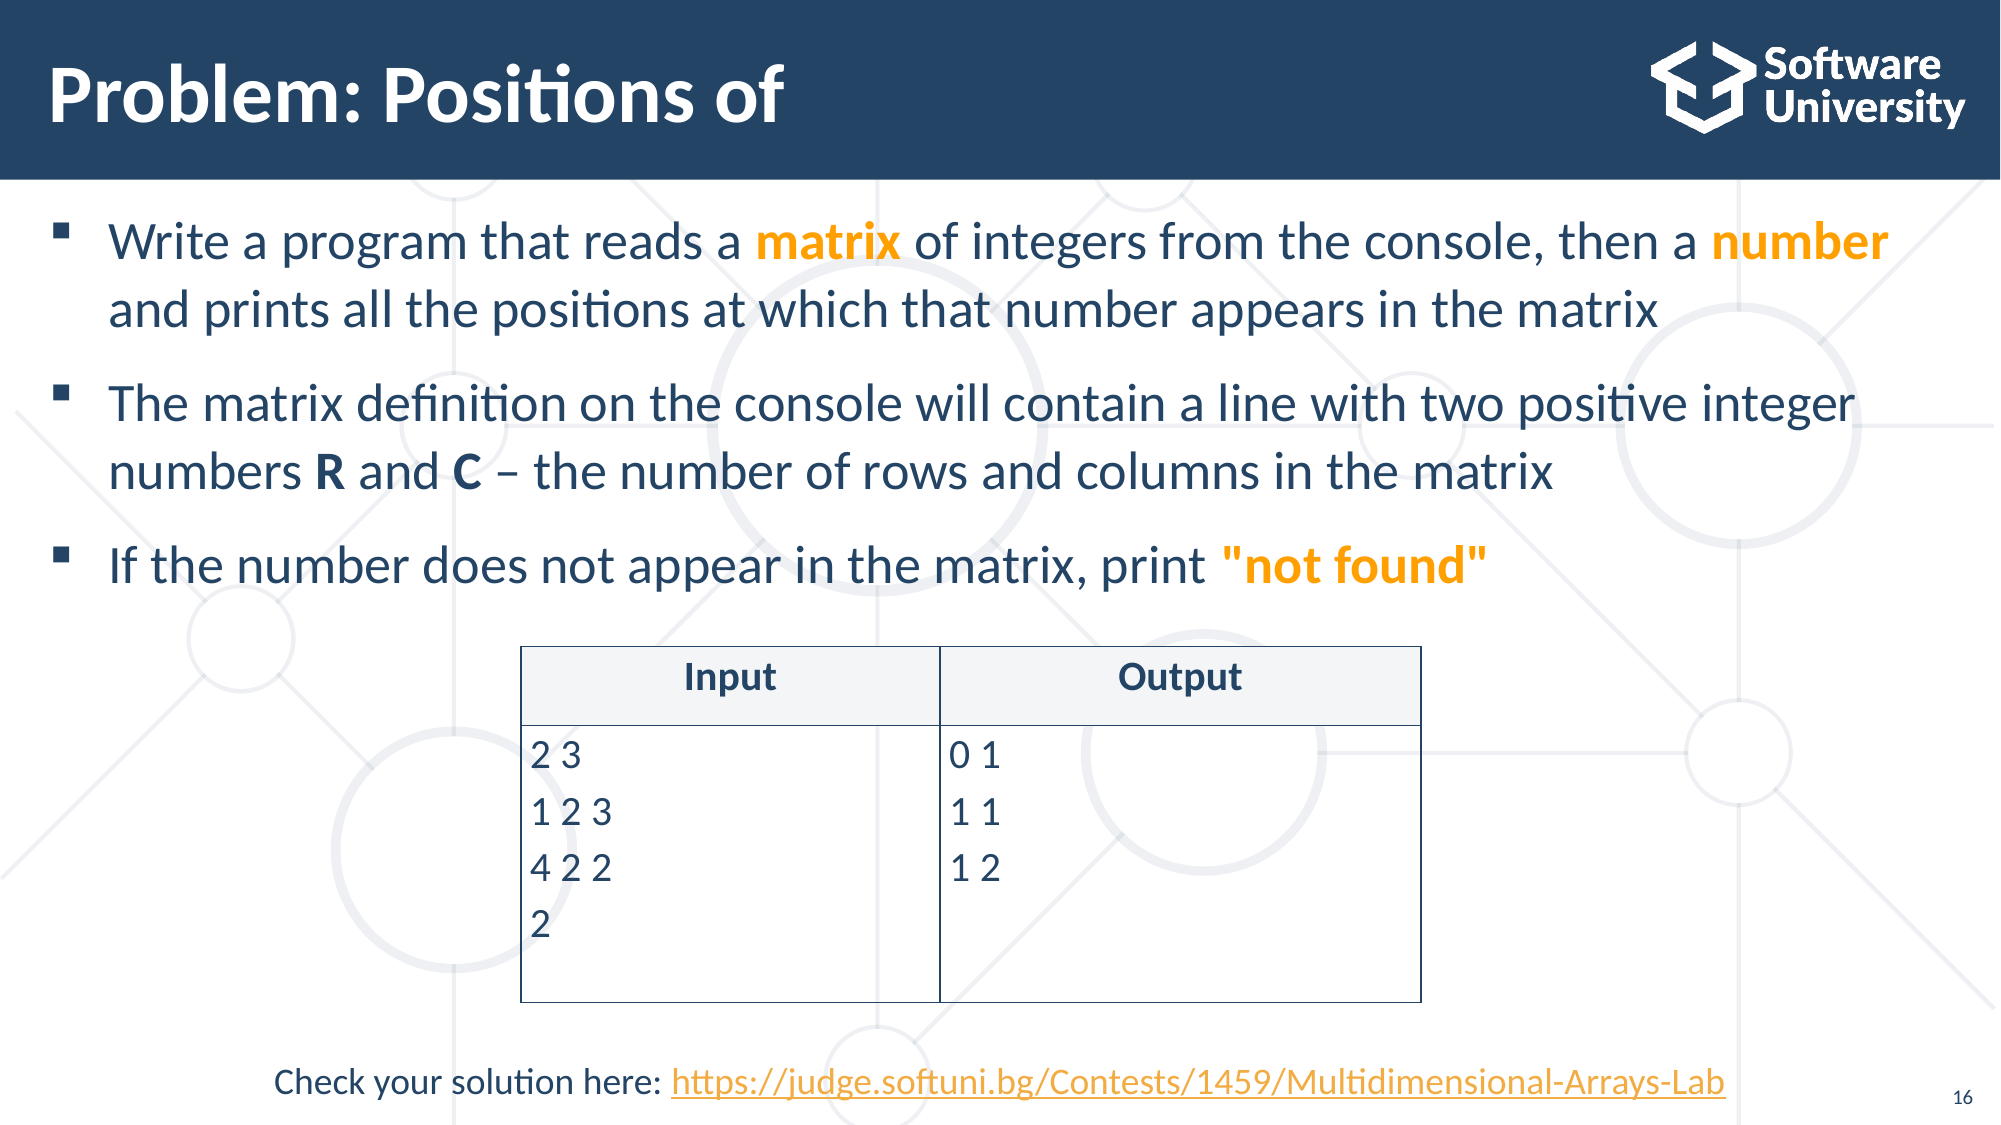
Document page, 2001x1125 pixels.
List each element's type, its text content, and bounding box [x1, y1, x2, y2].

picture [1651, 41, 1966, 134]
slide_number 16 [1927, 1067, 1989, 1117]
text_box Check your solution here: https://judge.softuni.bg/Contests/1459/Multidimensional-Arrays-Lab [131, 1049, 1869, 1109]
table_header Output [941, 647, 1420, 725]
table_cell 2 3 1 2 3 4 2 2 2 [522, 726, 939, 1002]
list Write a program that reads a matrix of integers from the console, then a number and prints all the positions at which that number appears in the matrix The matrix definition on the console will contain a line with two positive integer numbers R and C – the number of rows and columns in the matrix If the number does not appear in the matrix, print "not found" [31, 196, 1947, 1050]
table_header Input [522, 647, 939, 725]
table_cell 0 1 1 1 1 2 [941, 726, 1420, 1002]
title Problem: Positions of [31, 16, 1625, 162]
